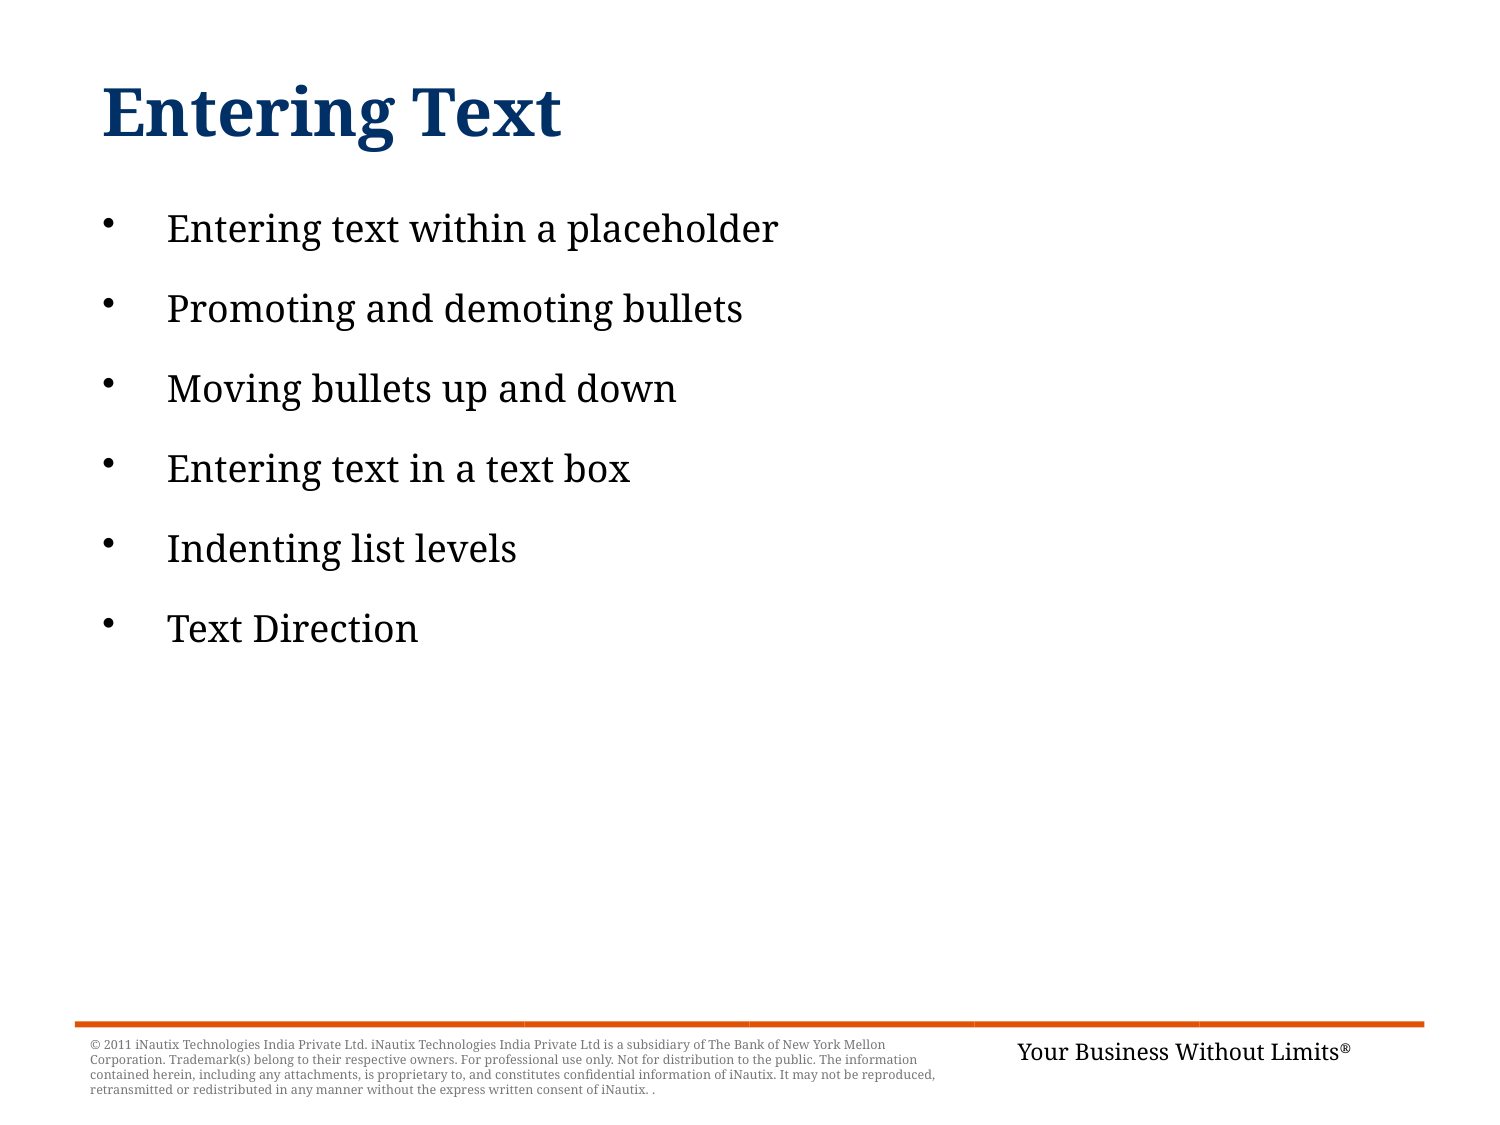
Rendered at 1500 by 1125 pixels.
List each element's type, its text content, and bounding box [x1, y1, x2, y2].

text_box Entering text within a placeholder Promoting and demoting bullets Moving bullets up and down Entering text in a text box Indenting list levels Text Direction [87, 174, 1363, 658]
text_box Entering Text [87, 62, 1350, 158]
